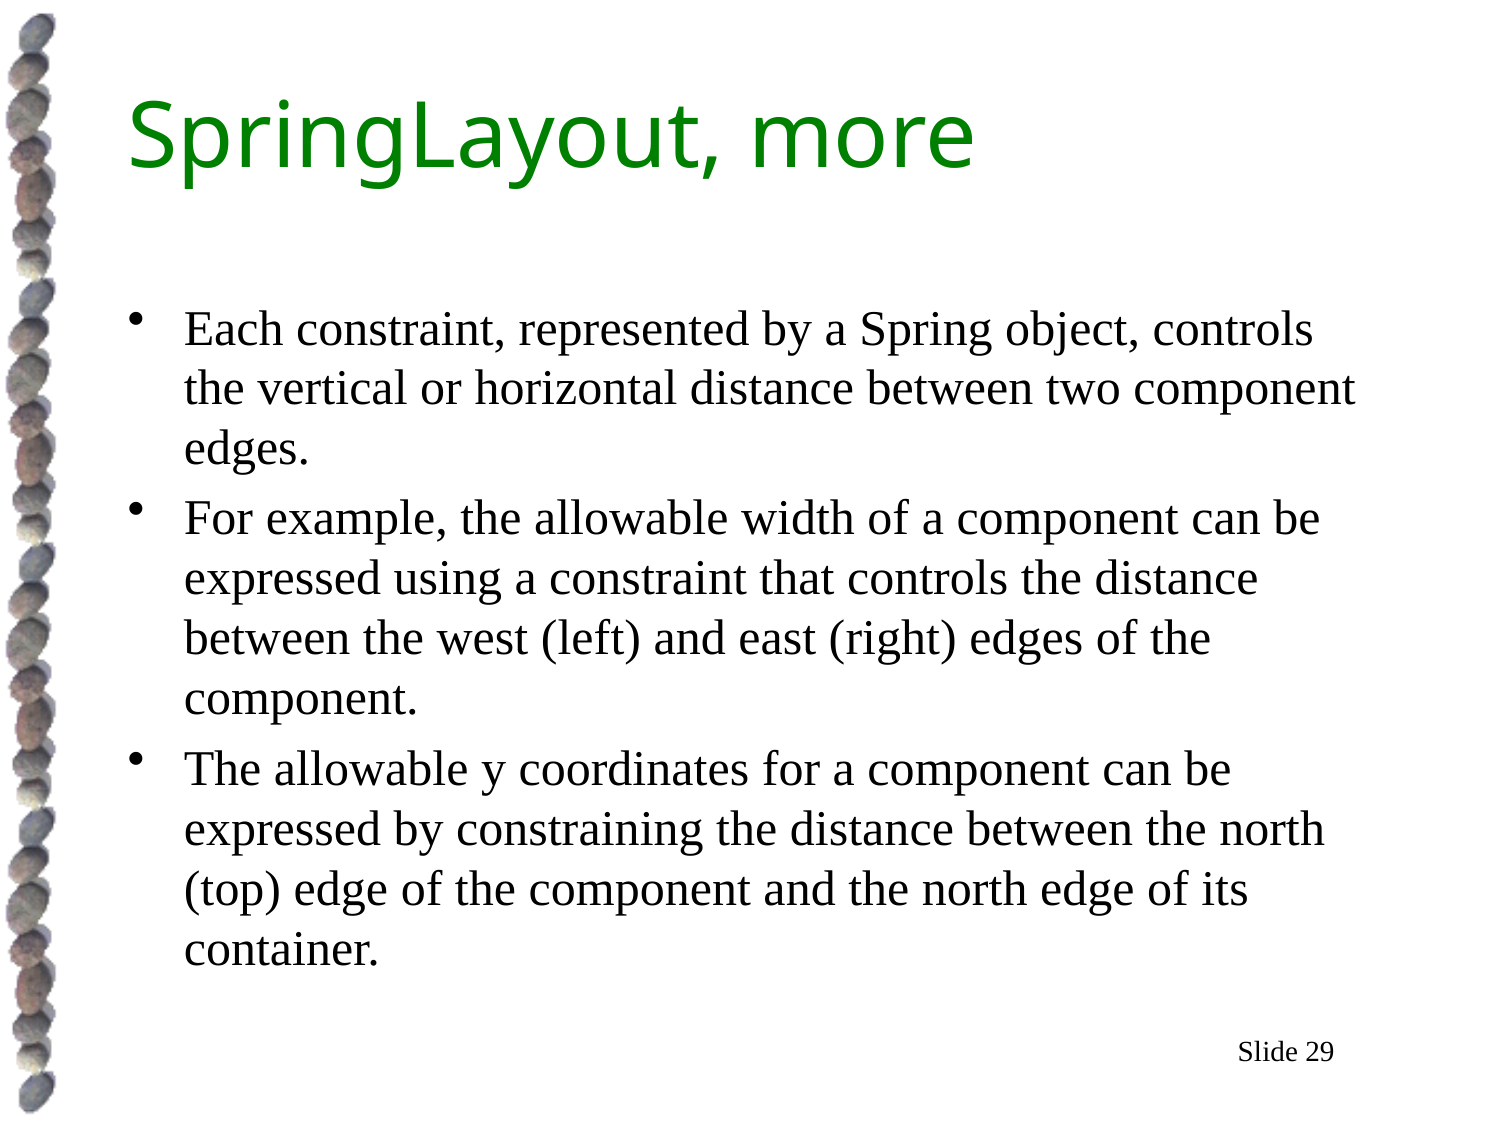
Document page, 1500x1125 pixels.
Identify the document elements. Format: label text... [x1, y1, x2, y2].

list Each constraint, represented by a Spring object, controls the vertical or horizontal distance between two component edges. For example, the allowable width of a component can be expressed using a constraint that controls the distance between the west (left) and east (right) edges of the component. The allowable y coordinates for a component can be expressed by constraining the distance between the north (top) edge of the component and the north edge of its container. [112, 287, 1388, 963]
title SpringLayout, more [112, 75, 1388, 188]
picture [0, 0, 65, 1125]
slide_number Slide 29 [1037, 1024, 1351, 1101]
